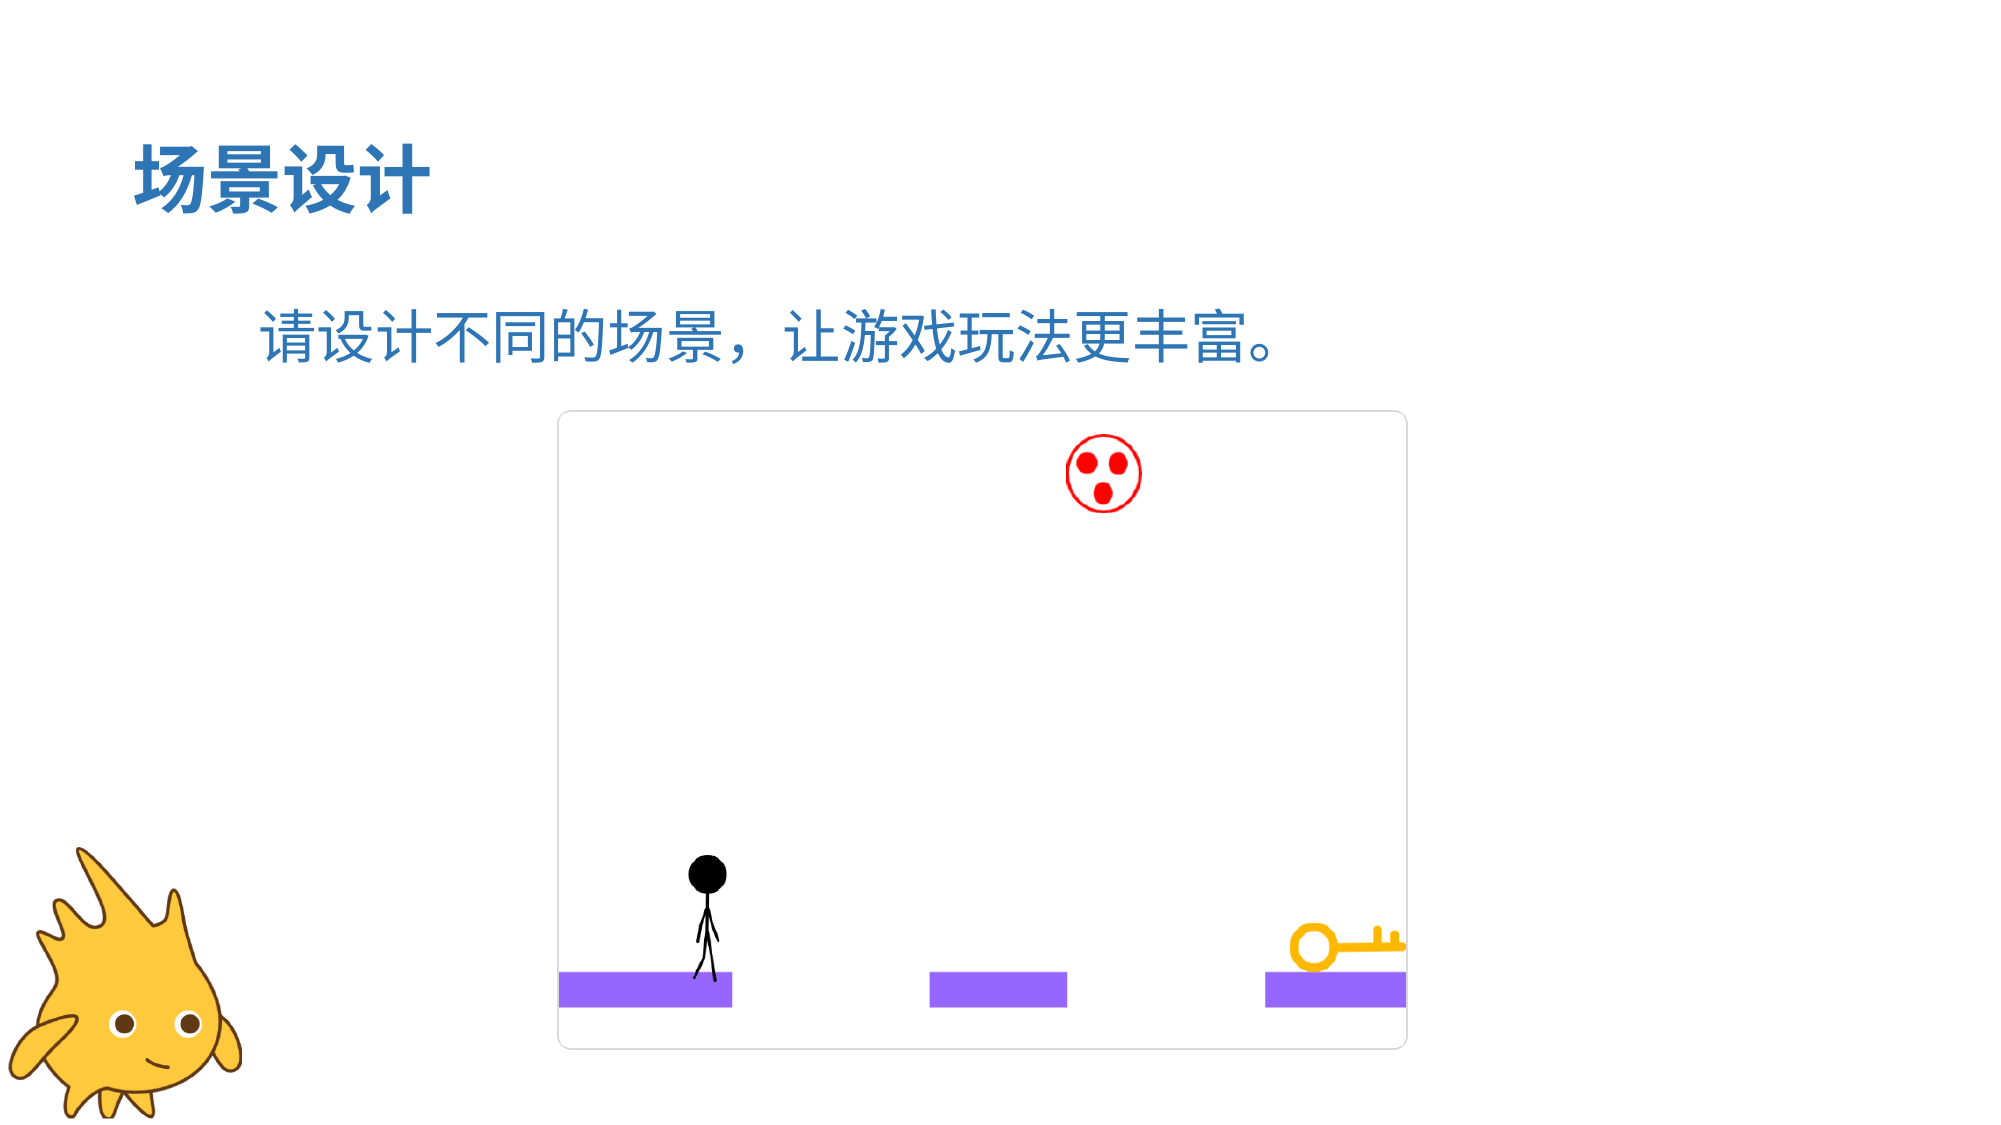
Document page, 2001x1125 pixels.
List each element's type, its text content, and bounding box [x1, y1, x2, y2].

picture [553, 406, 1411, 1053]
subtitle 请设计不同的场景，让游戏玩法更丰富。 [243, 300, 1721, 443]
text_box 场景设计 [117, 125, 1515, 230]
picture [3, 840, 245, 1122]
